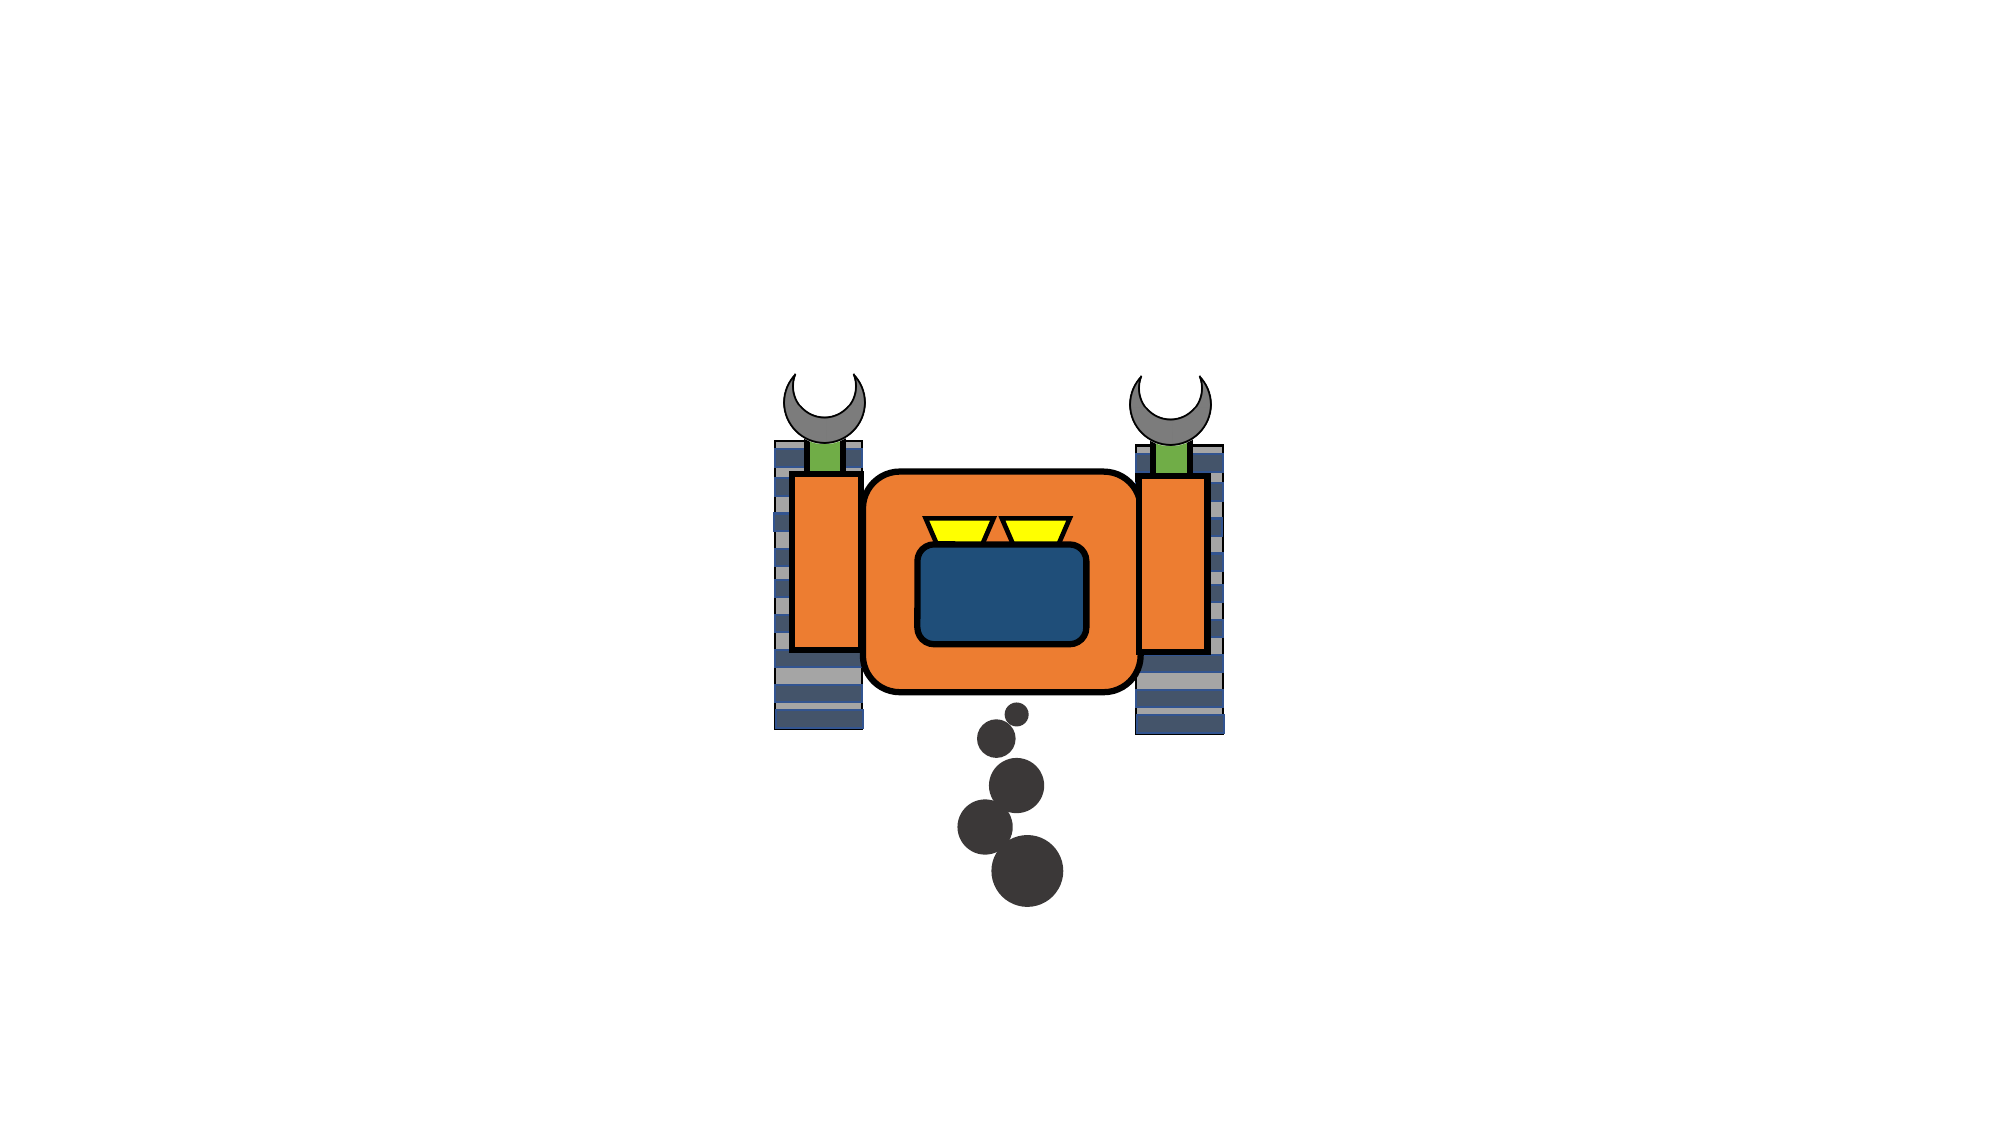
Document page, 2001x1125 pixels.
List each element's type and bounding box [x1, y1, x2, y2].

text_box [767, 355, 1233, 907]
